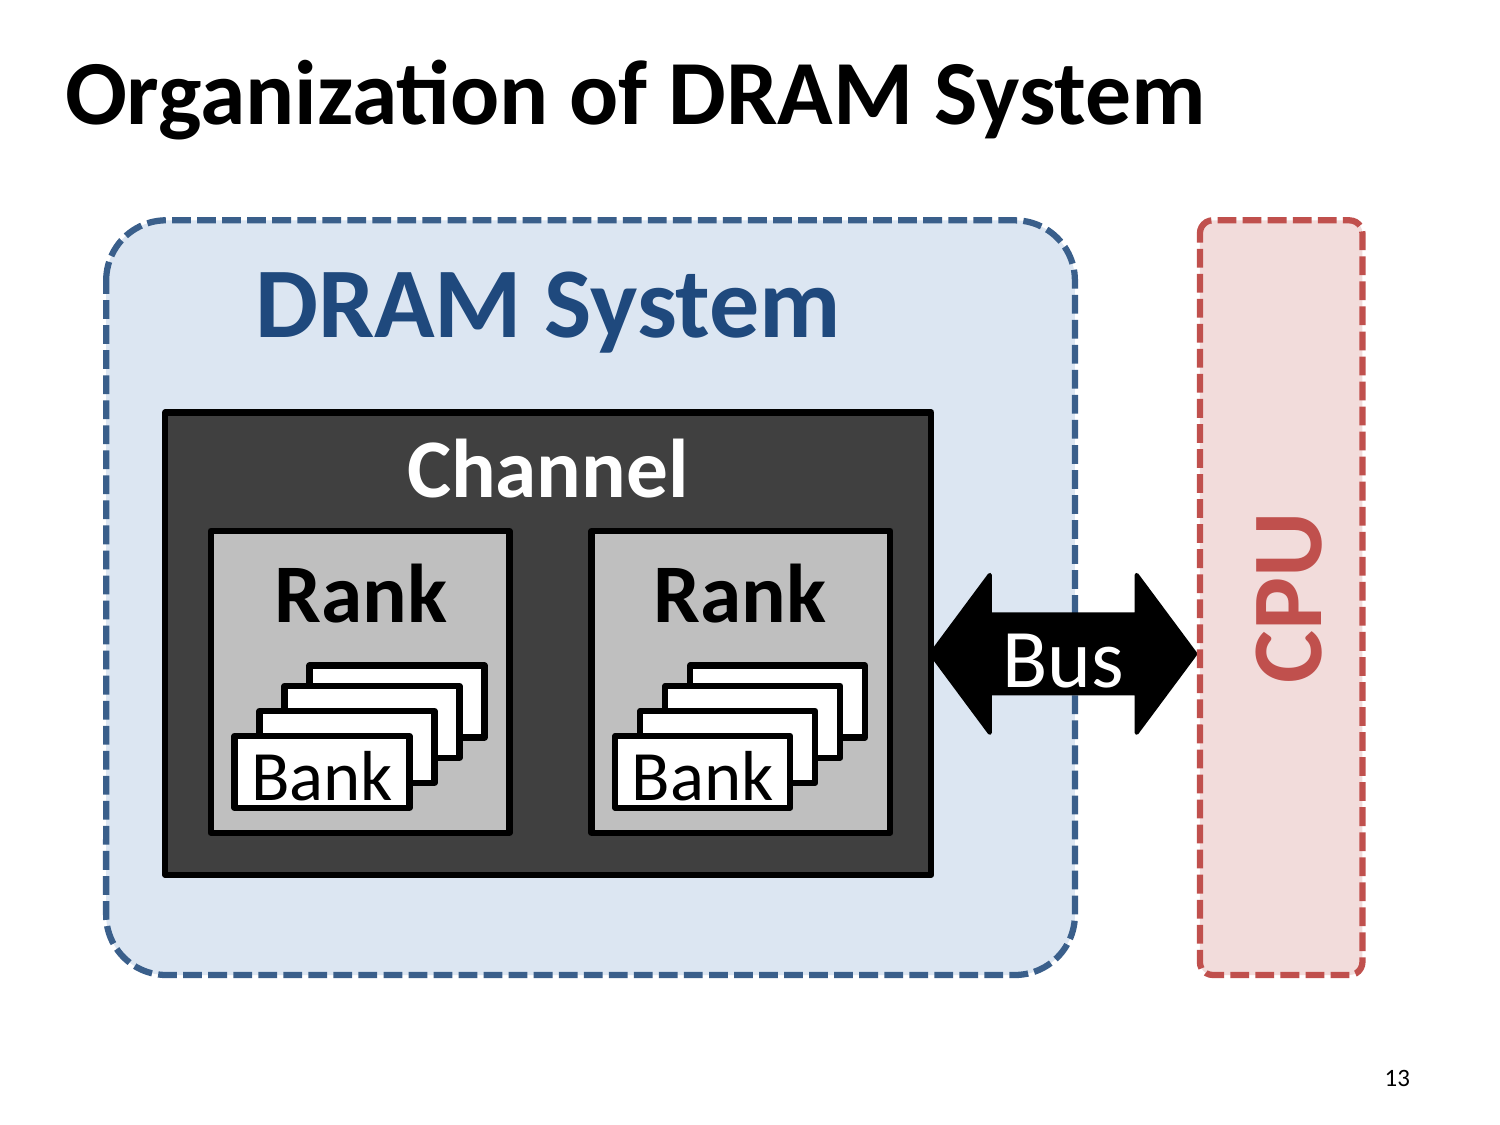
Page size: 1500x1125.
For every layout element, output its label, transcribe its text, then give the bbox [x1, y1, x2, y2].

text_box Rank [590, 551, 891, 627]
text_box Channel [163, 410, 933, 518]
text_box [104, 218, 1078, 978]
text_box Bank [232, 734, 412, 810]
text_box CPU [1197, 218, 1365, 978]
text_box Bus [929, 572, 1197, 735]
text_box [688, 664, 867, 740]
text_box [163, 518, 933, 877]
text_box [307, 664, 487, 740]
text_box Rank [211, 551, 512, 627]
text_box [638, 709, 817, 785]
title Organization of DRAM System [50, 12, 1450, 163]
text_box DRAM System [165, 220, 932, 375]
text_box [257, 709, 437, 785]
text_box [663, 684, 842, 760]
slide_number 13 [1074, 1050, 1425, 1103]
text_box [590, 529, 892, 835]
text_box Bank [613, 734, 792, 810]
text_box [282, 684, 462, 760]
text_box [209, 529, 512, 835]
